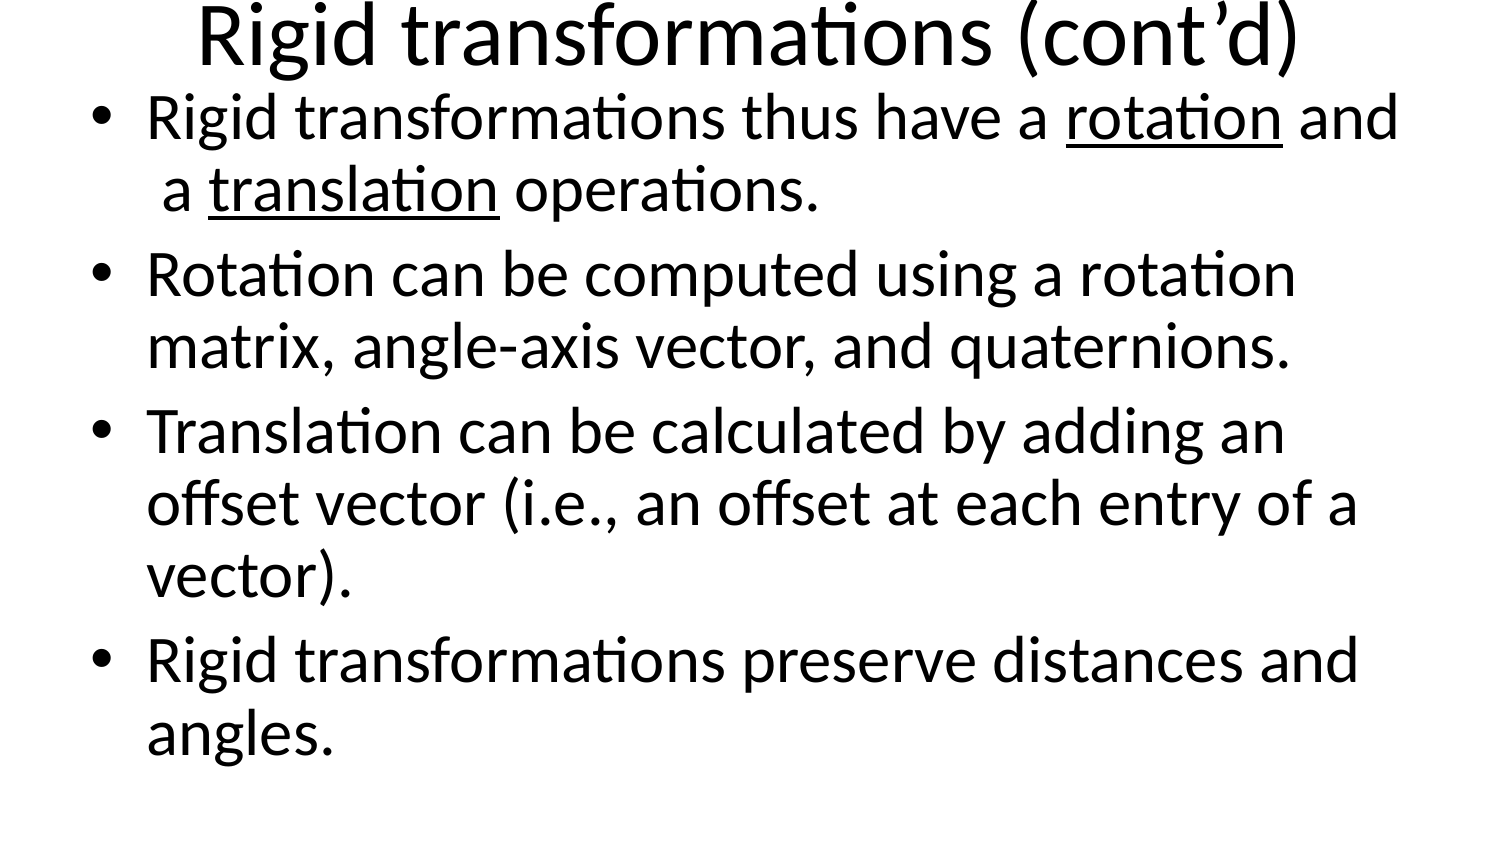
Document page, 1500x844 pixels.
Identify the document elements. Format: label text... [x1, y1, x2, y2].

list Rigid transformations thus have a rotation and a translation operations. Rotation can be computed using a rotation matrix, angle-axis vector, and quaternions. Translation can be calculated by adding an offset vector (i.e., an offset at each entry of a vector). Rigid transformations preserve distances and angles. [75, 74, 1425, 654]
title Rigid transformations (cont’d) [75, 0, 1425, 74]
